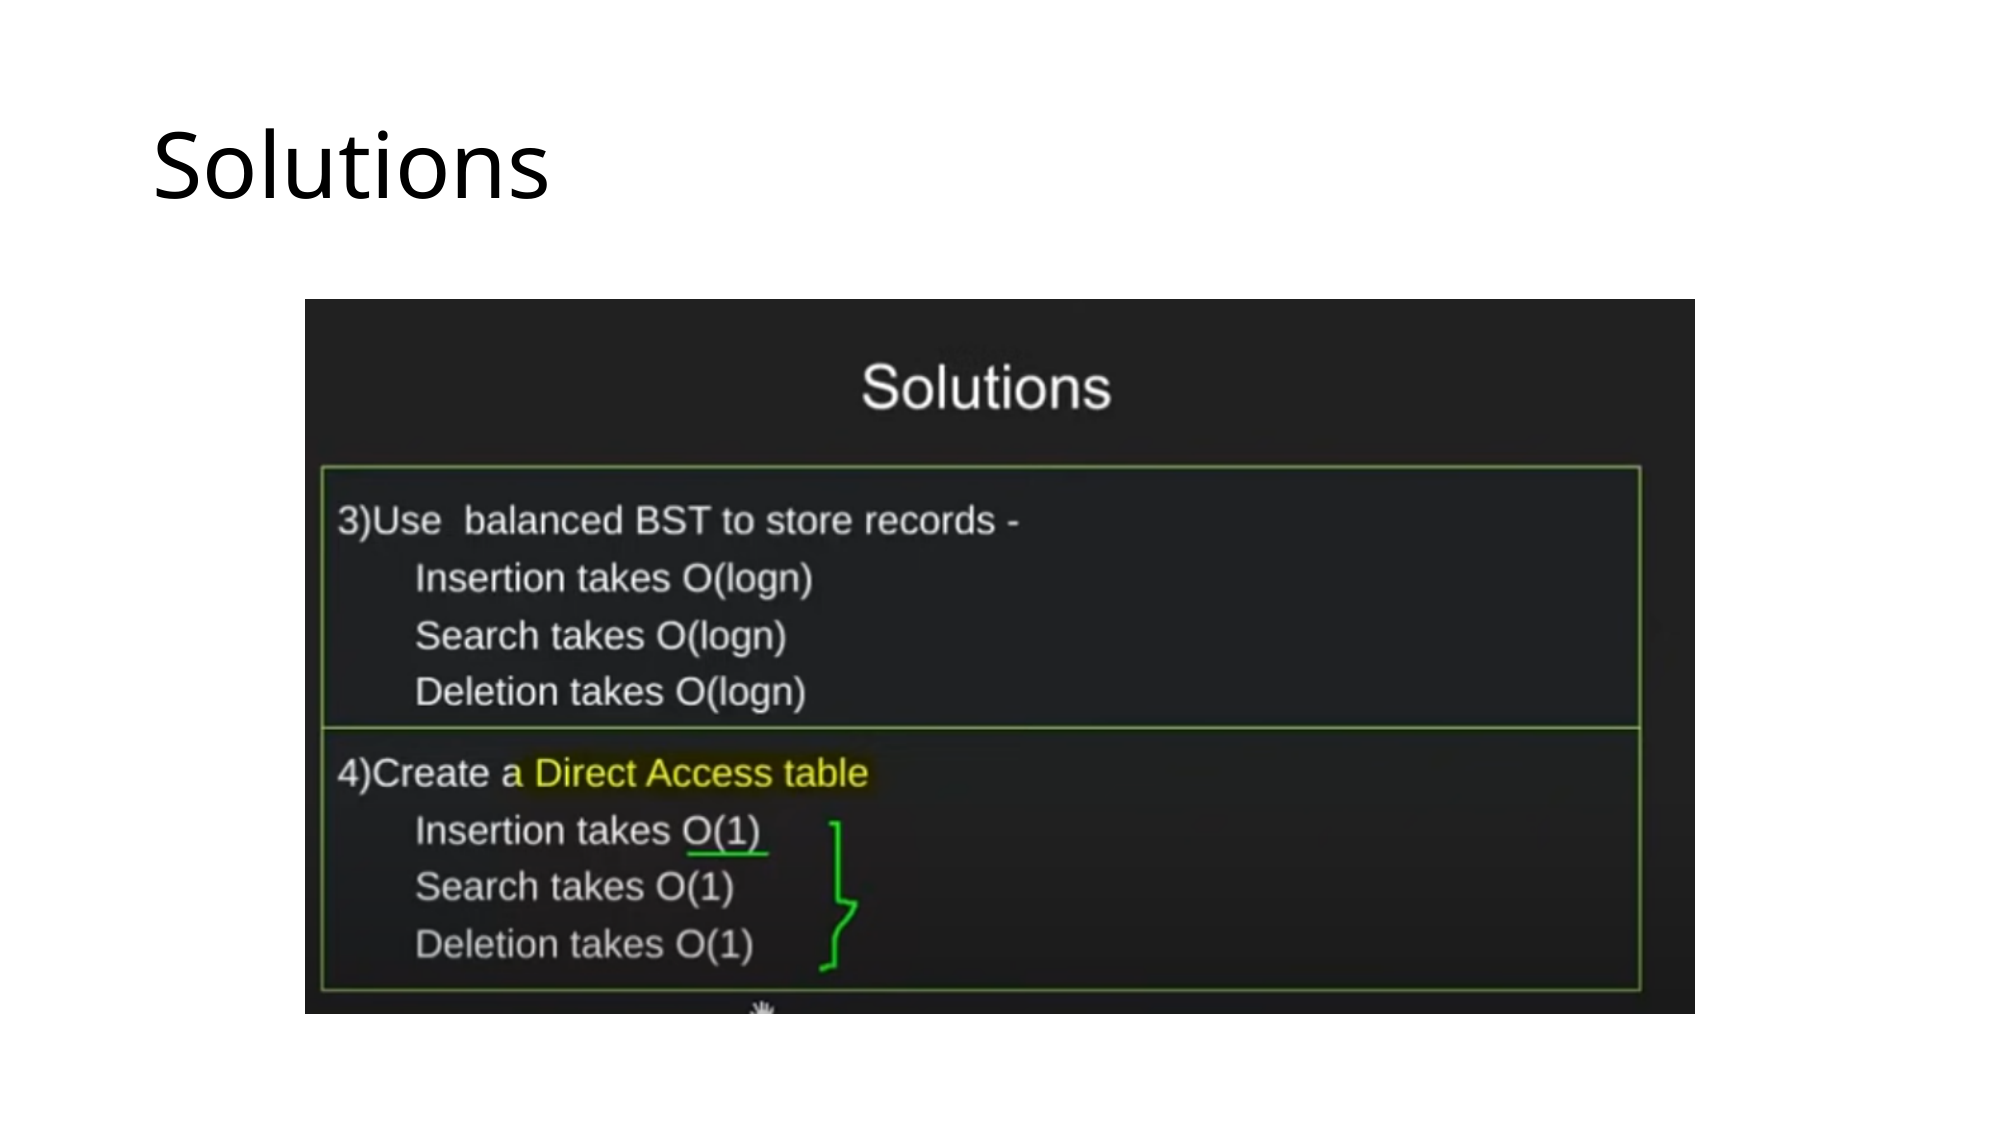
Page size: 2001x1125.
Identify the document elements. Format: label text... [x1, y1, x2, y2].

title Solutions [137, 59, 1863, 278]
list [305, 298, 1695, 1014]
